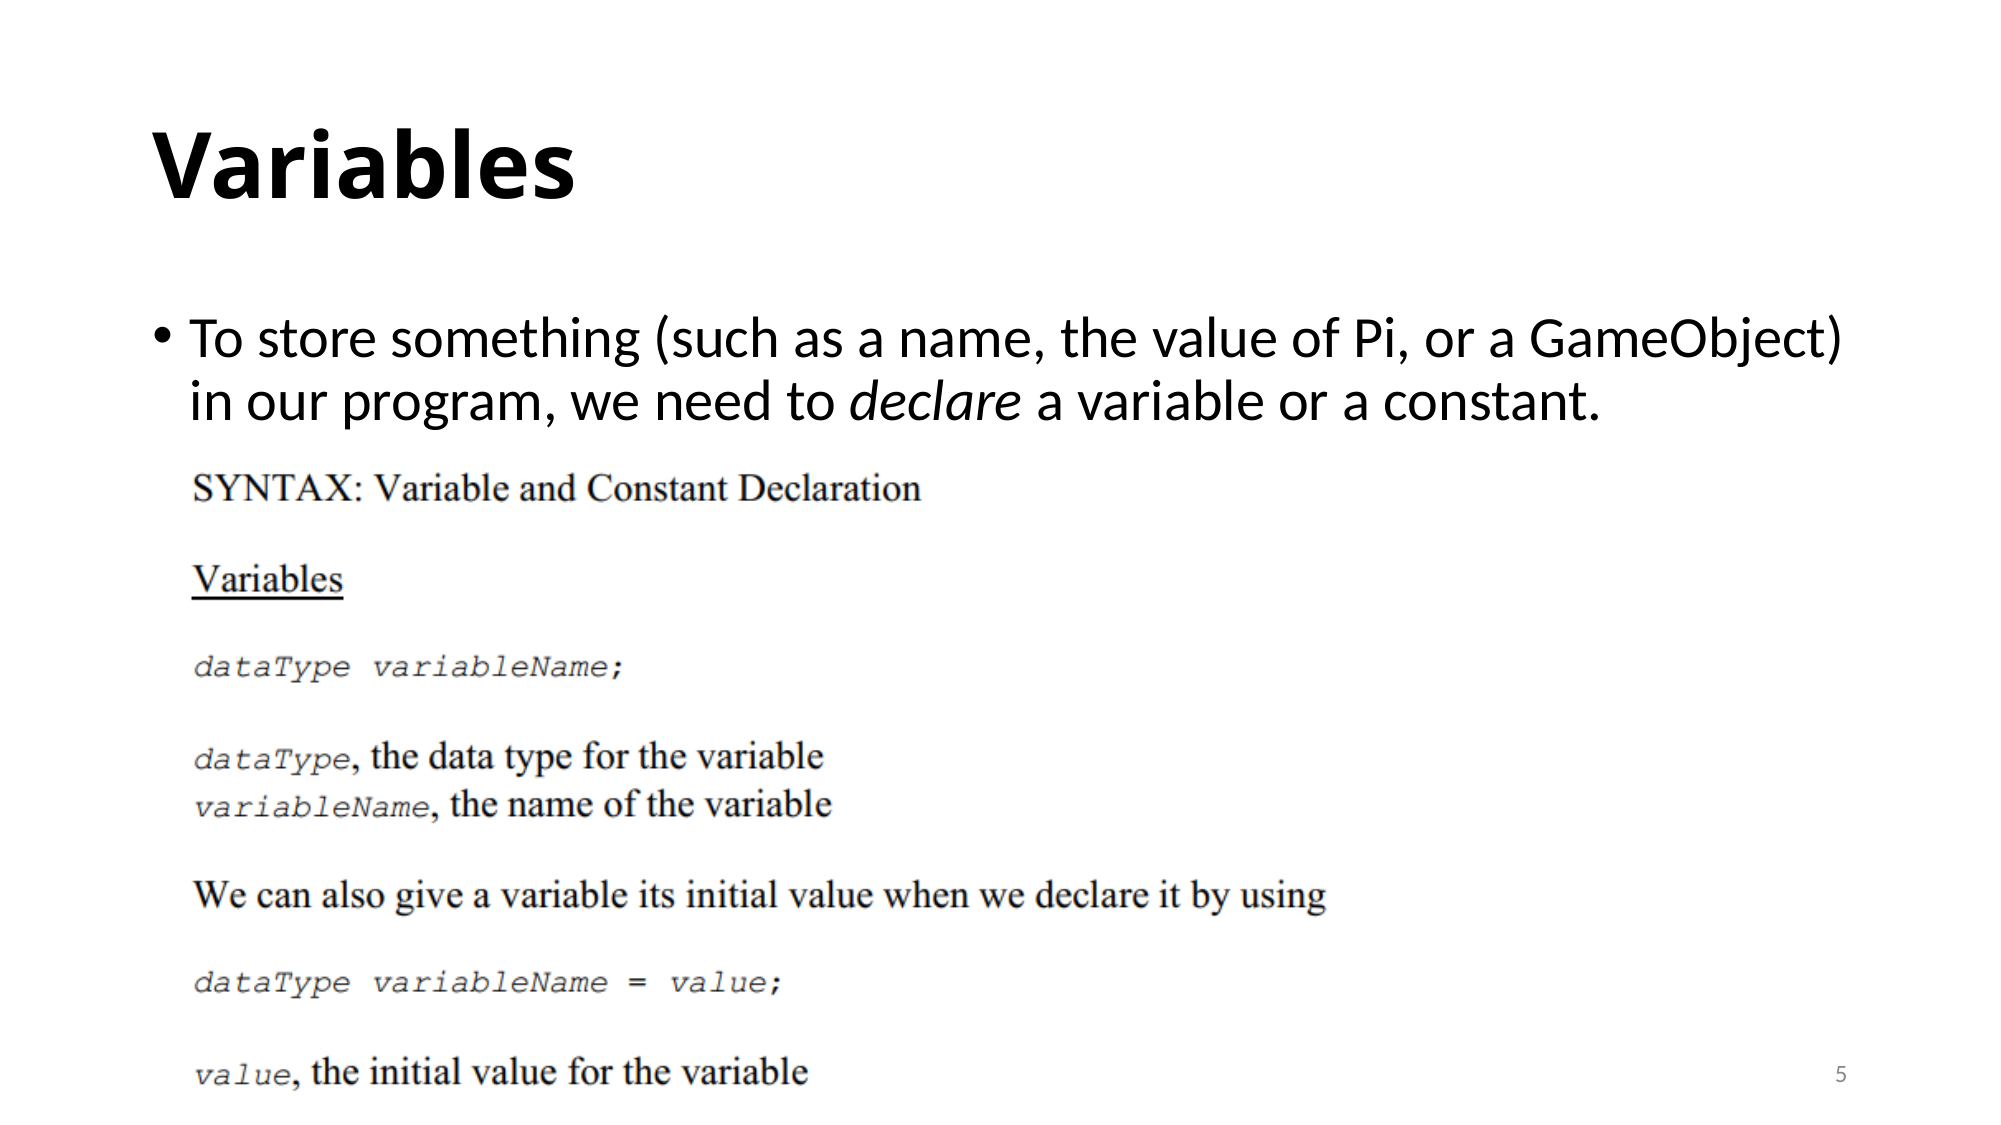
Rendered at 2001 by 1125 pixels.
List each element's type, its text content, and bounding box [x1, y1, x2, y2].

list To store something (such as a name, the value of Pi, or a GameObject) in our program, we need to declare a variable or a constant. [137, 299, 1863, 1014]
picture [177, 463, 1338, 1101]
title Variables [137, 59, 1863, 278]
slide_number 5 [1412, 1042, 1863, 1103]
